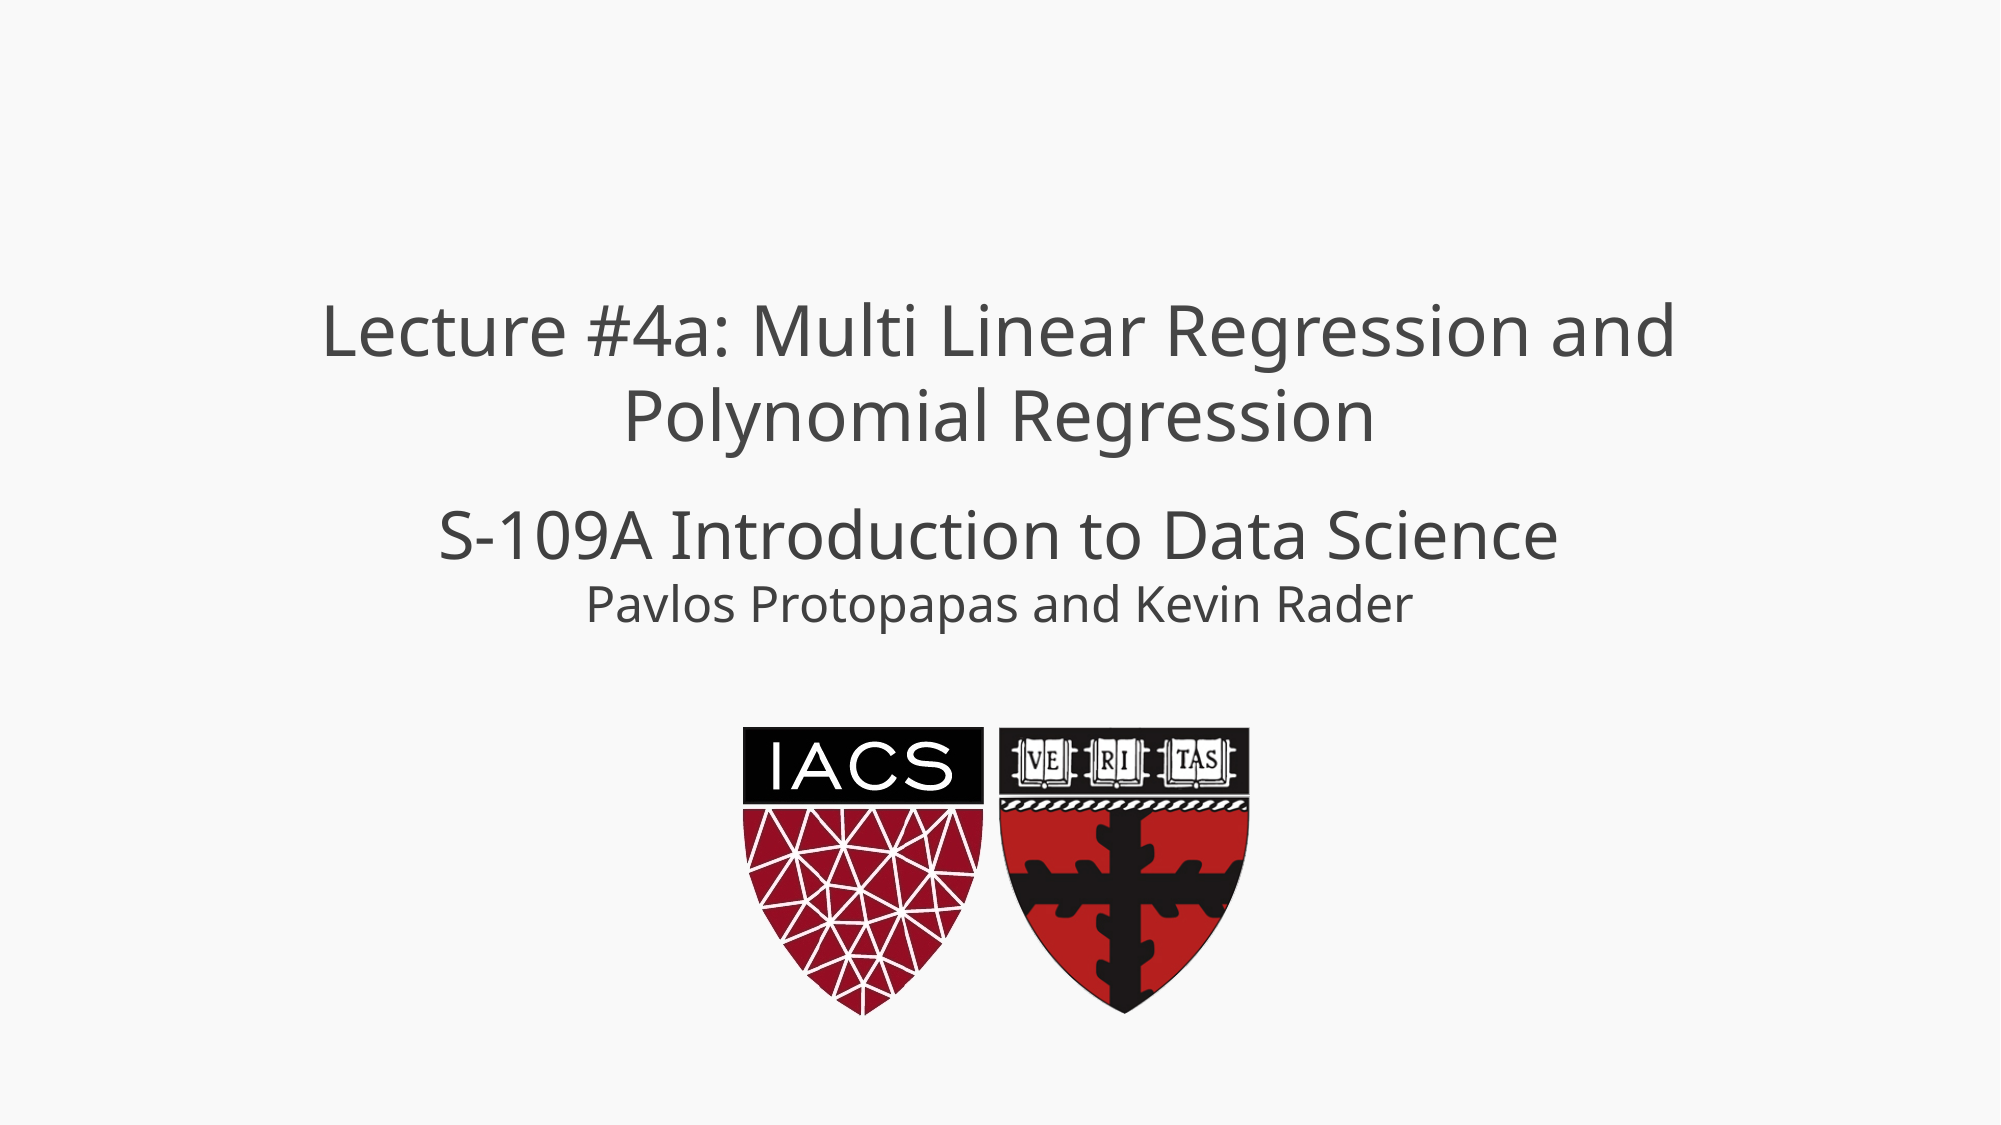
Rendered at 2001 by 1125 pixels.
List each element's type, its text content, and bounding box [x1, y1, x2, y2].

picture [734, 726, 990, 1016]
title Lecture #4a: Multi Linear Regression and Polynomial Regression [150, 278, 1850, 520]
picture [996, 726, 1252, 1016]
